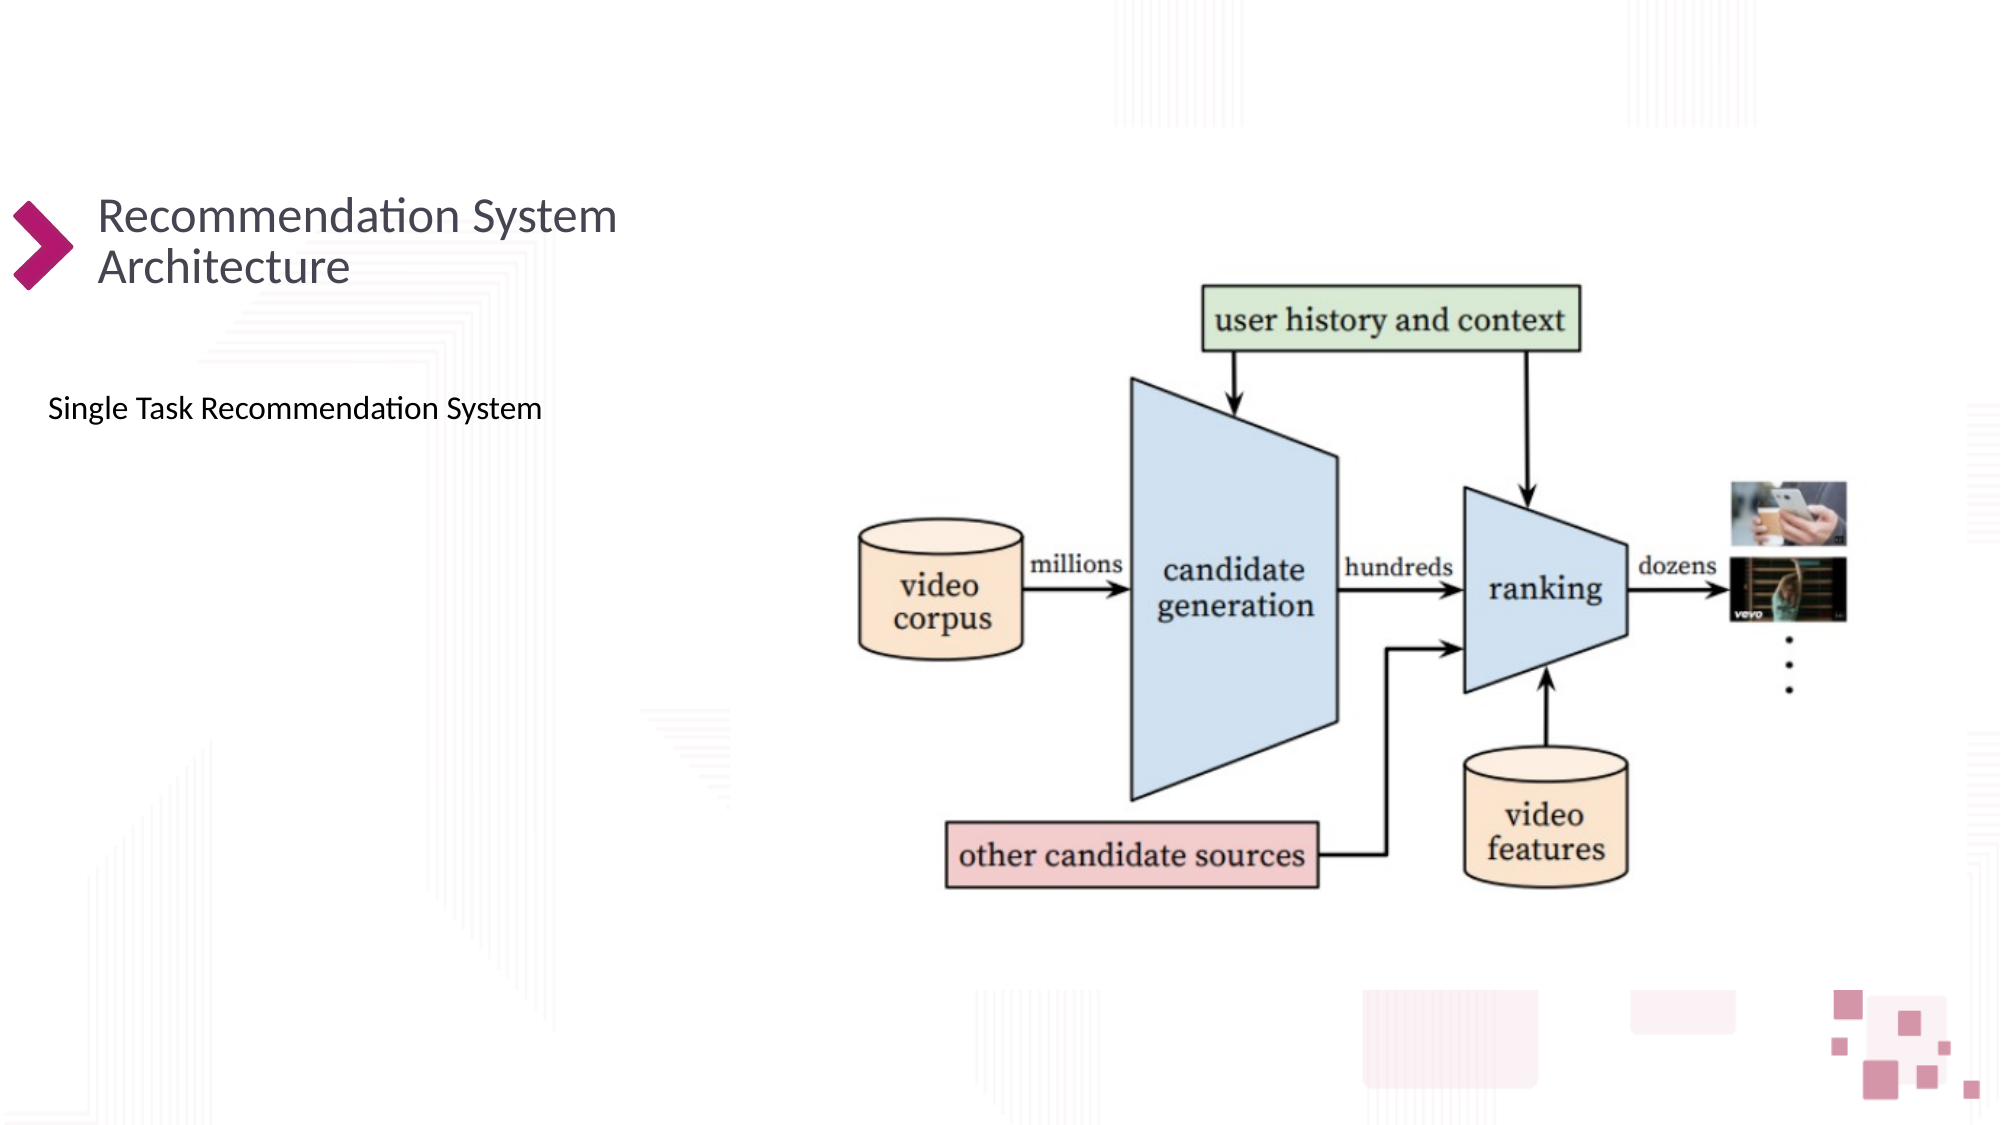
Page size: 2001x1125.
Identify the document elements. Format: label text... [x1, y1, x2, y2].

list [730, 127, 1967, 990]
list Single Task Recommendation System [33, 379, 682, 1075]
list Recommendation System Architecture [82, 187, 682, 304]
